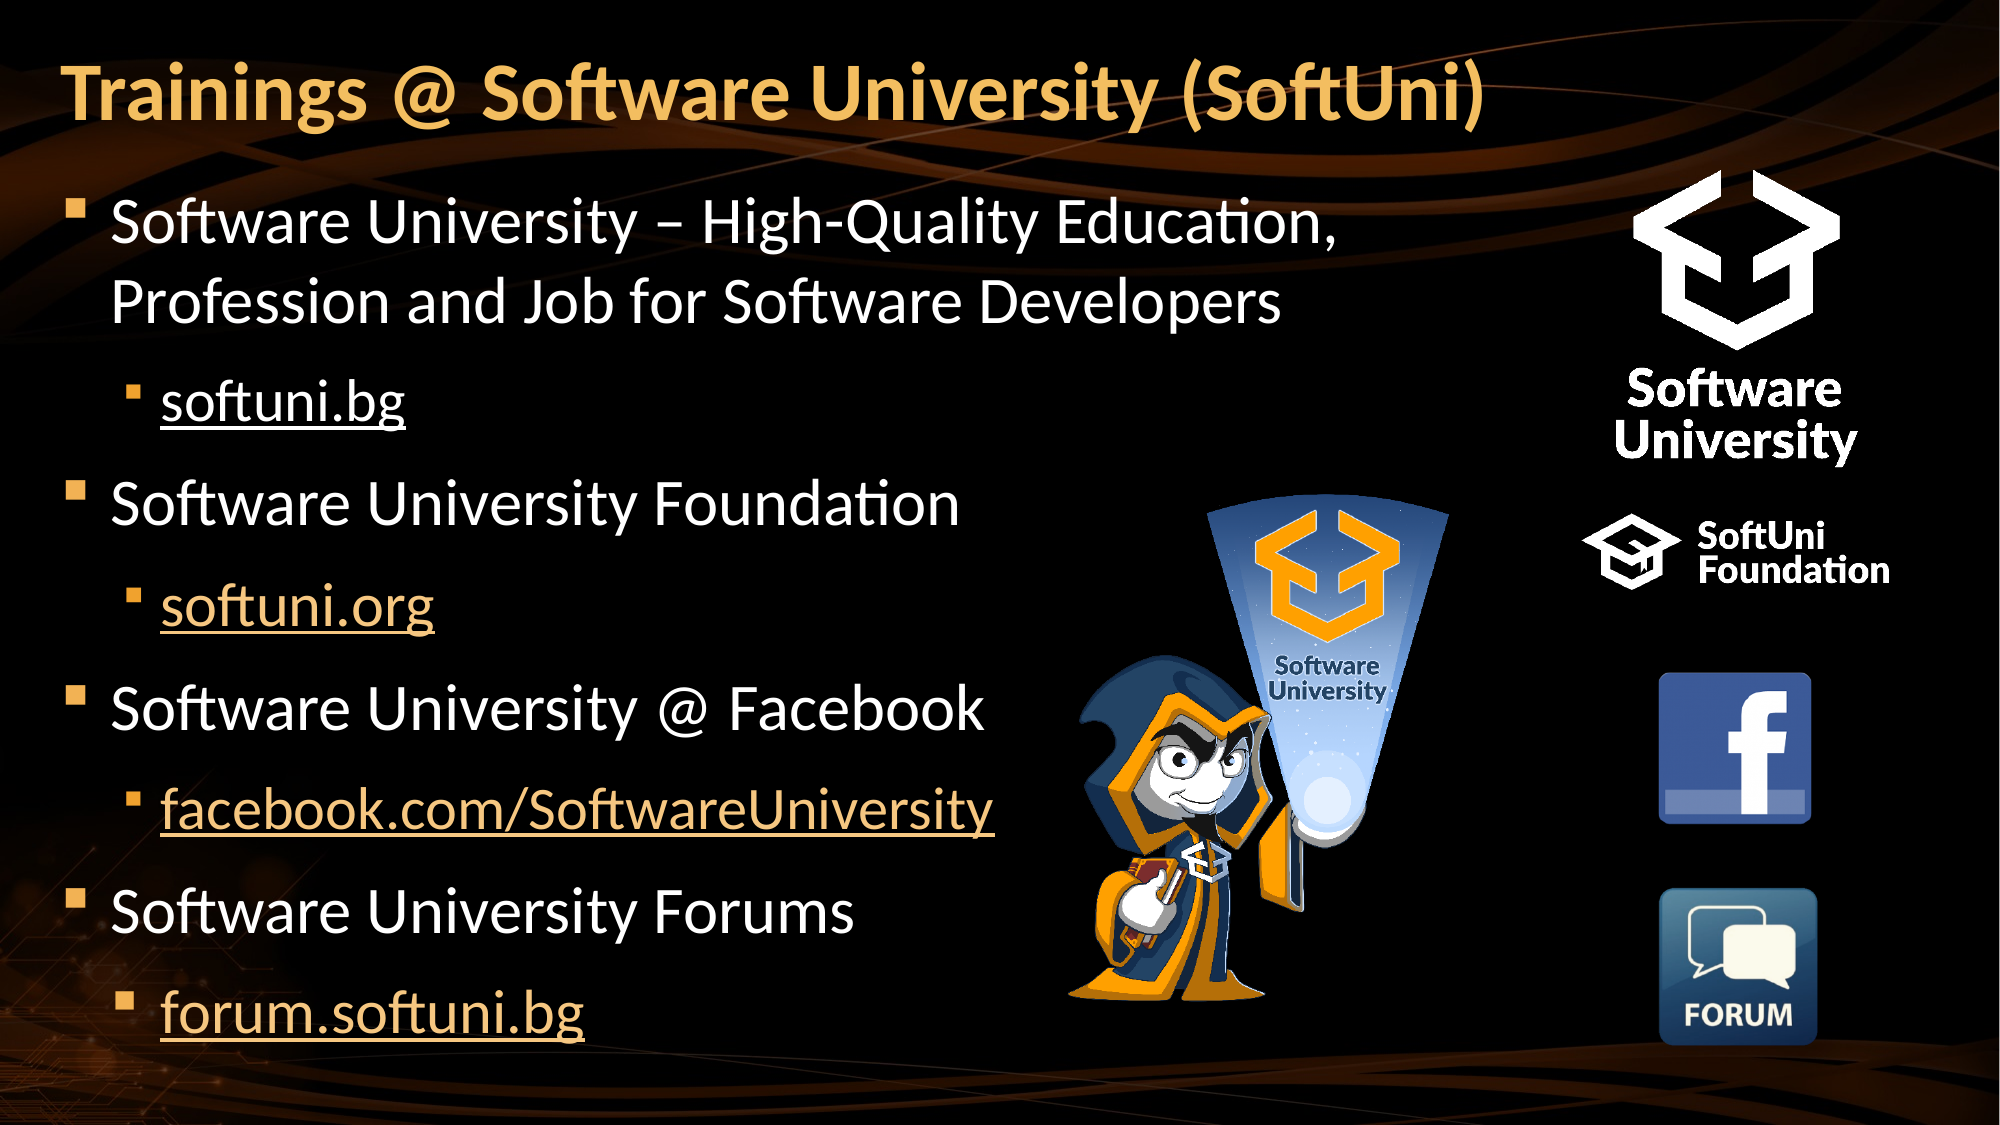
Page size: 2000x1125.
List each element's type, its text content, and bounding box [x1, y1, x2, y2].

title Trainings @ Software University (SoftUni) [42, 16, 1532, 170]
picture [0, 0, 2000, 1125]
list Software University – High-Quality Education, Profession and Job for Software Developers softuni.bg Software University Foundation softuni.org Software University @ Facebook facebook.com/SoftwareUniversity Software University Forums forum.softuni.bg [42, 170, 1591, 1096]
